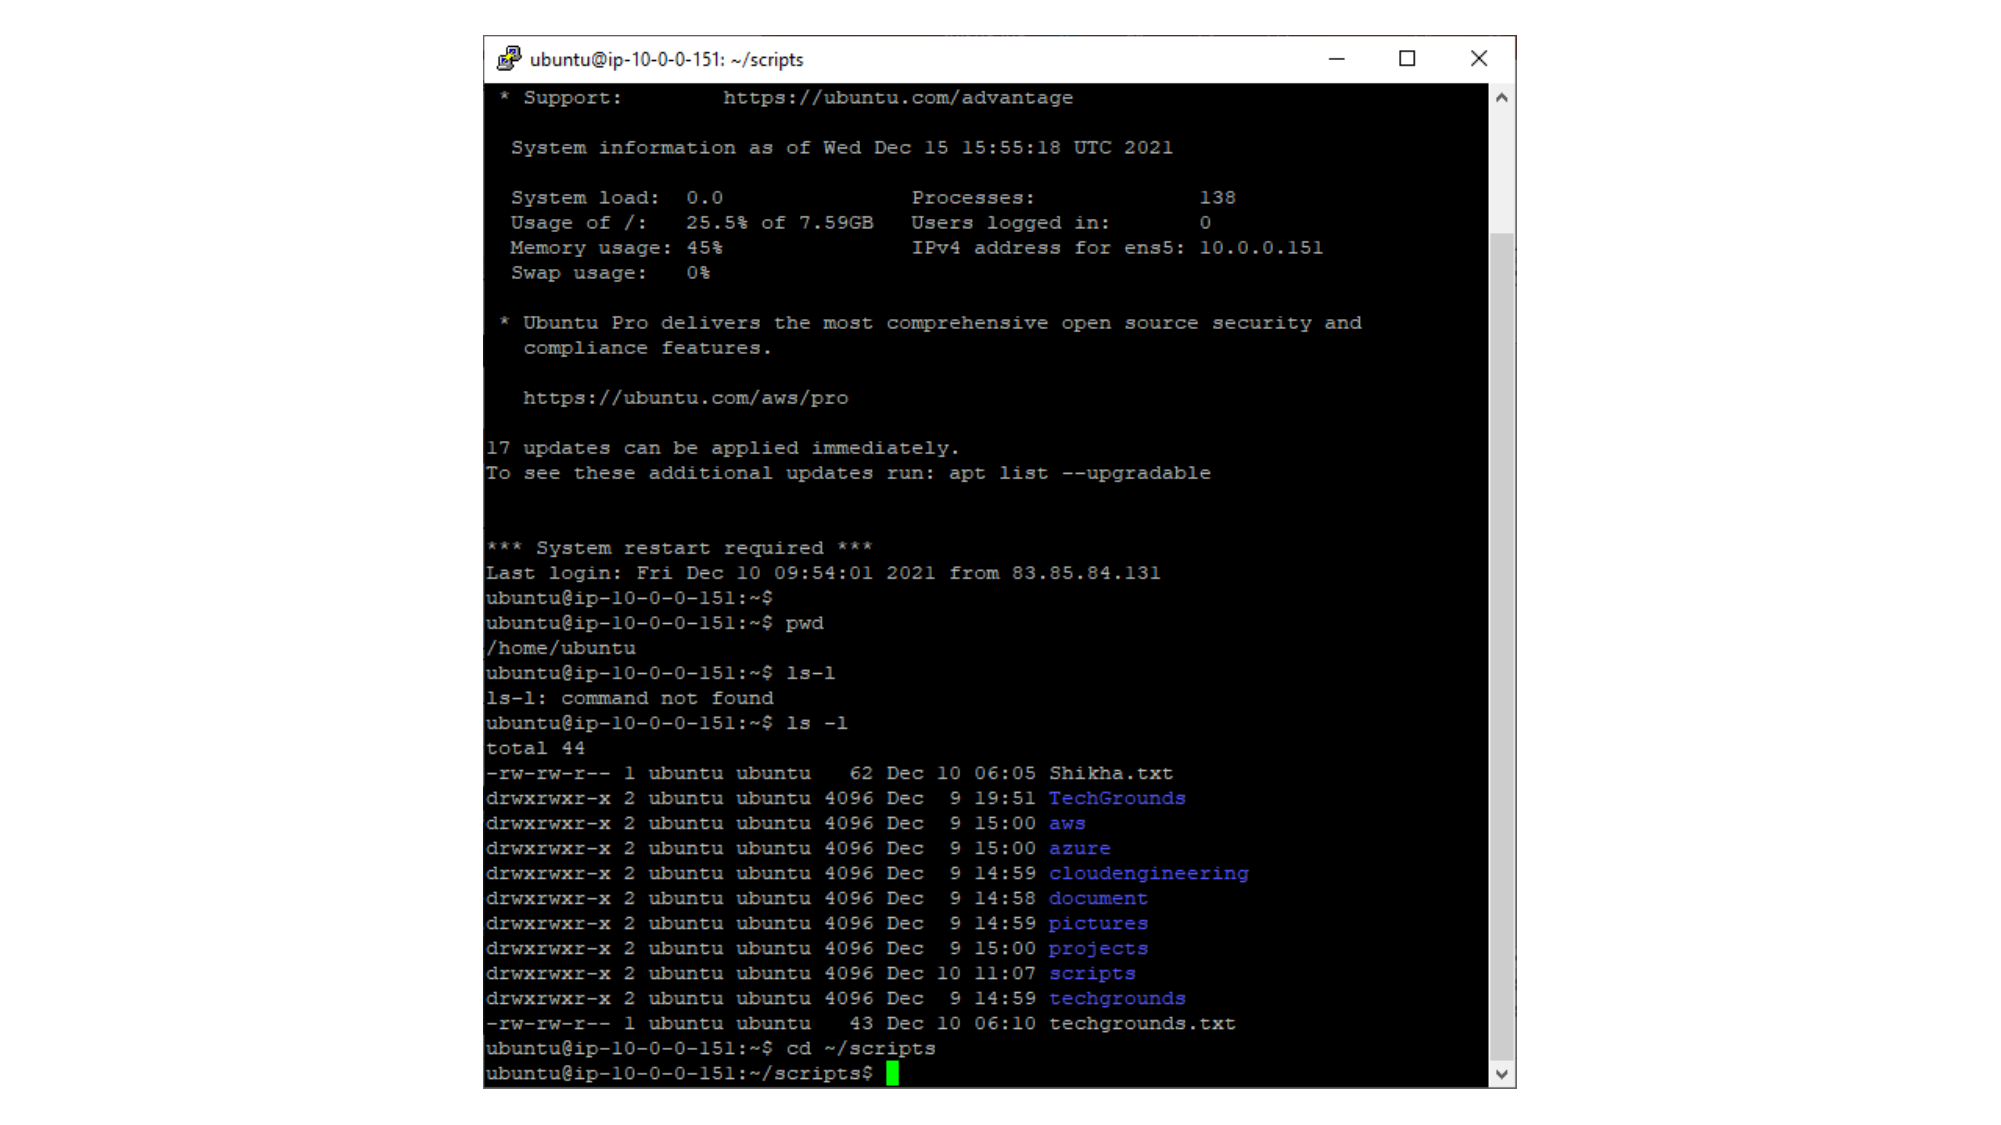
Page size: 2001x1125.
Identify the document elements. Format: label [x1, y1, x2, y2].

picture [483, 35, 1517, 1090]
